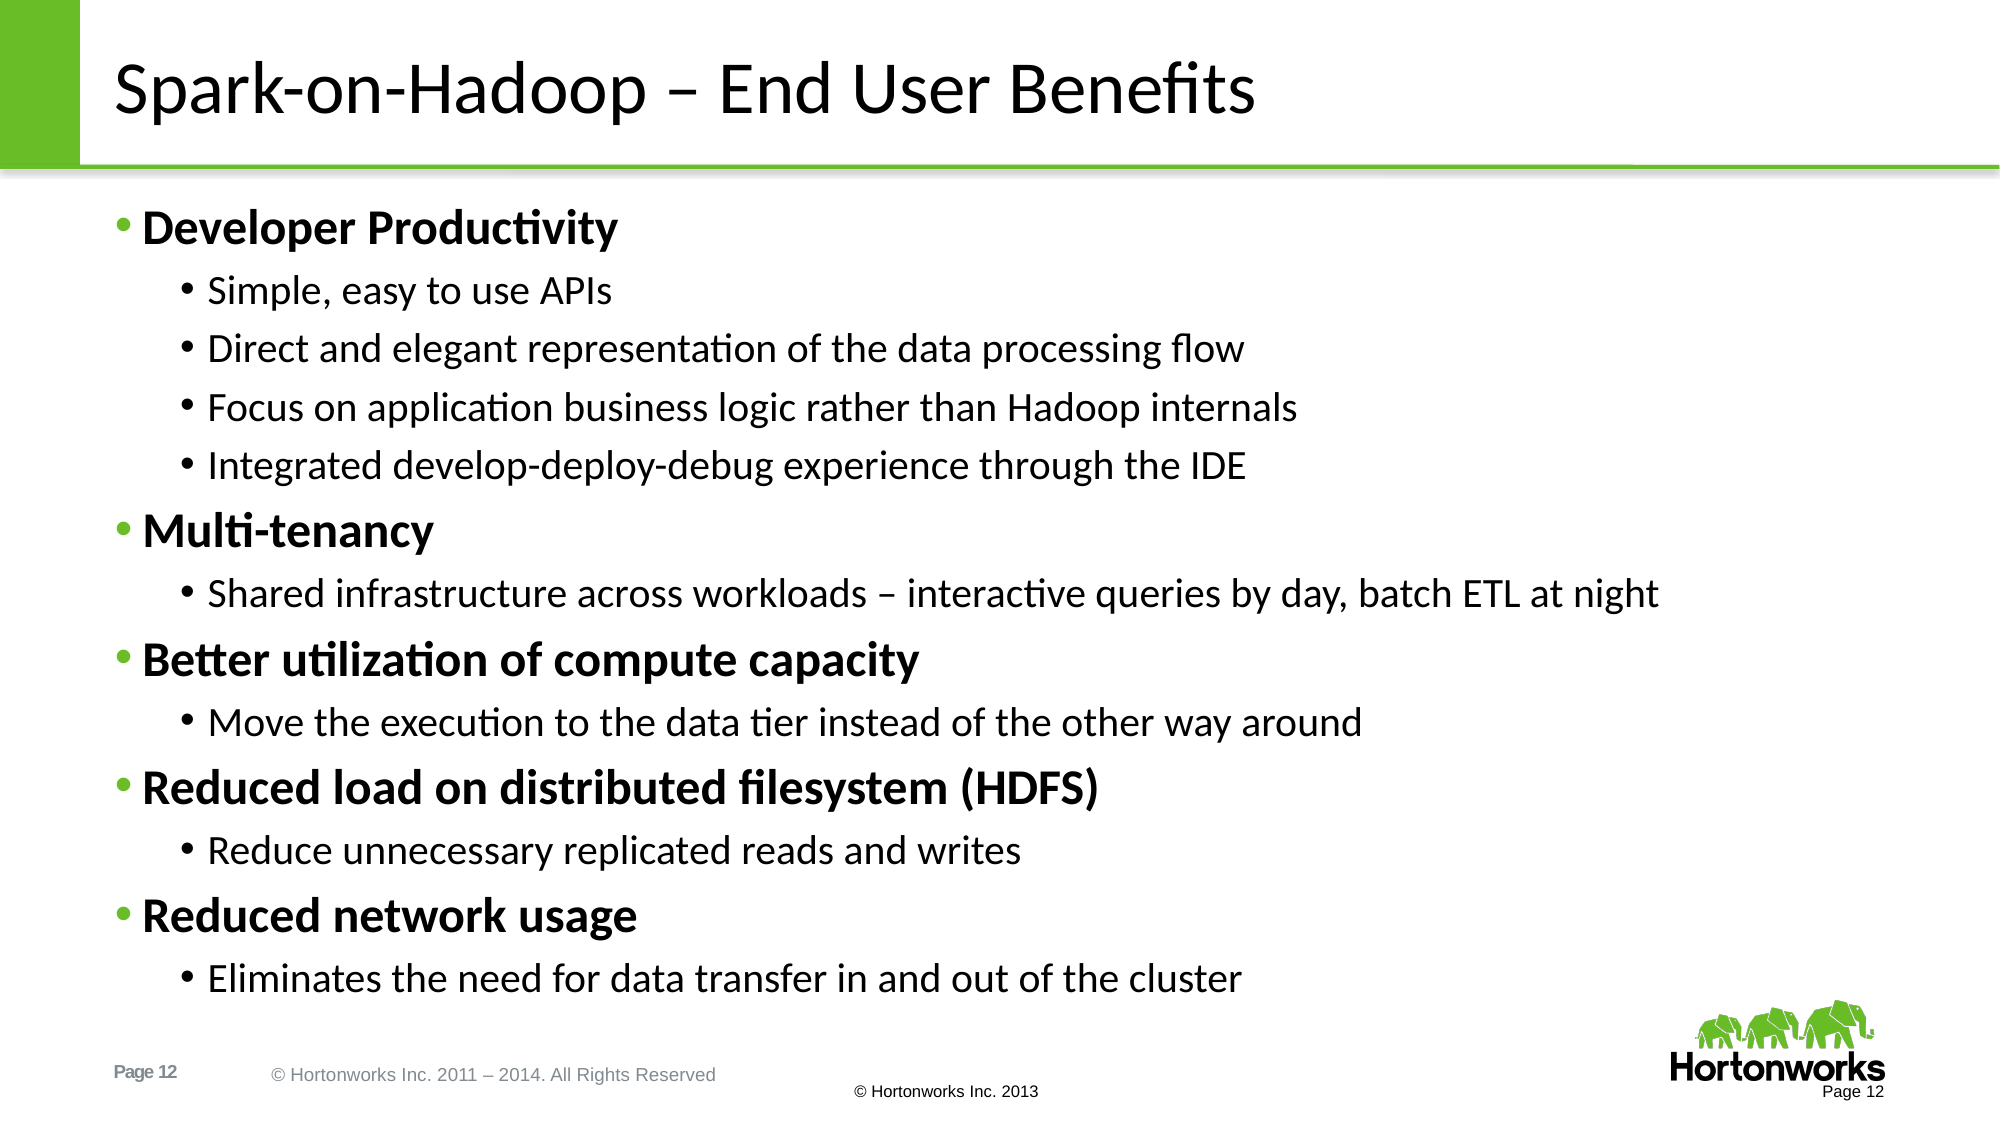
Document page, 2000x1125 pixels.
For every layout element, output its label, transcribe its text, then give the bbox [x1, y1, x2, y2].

picture [1671, 1000, 1885, 1060]
slide_number Page 12 [1432, 1060, 1900, 1121]
list Developer Productivity Simple, easy to use APIs Direct and elegant representation of the data processing flow Focus on application business logic rather than Hadoop internals Integrated develop-deploy-debug experience through the IDE Multi-tenancy Shared infrastructure across workloads – interactive queries by day, batch ETL at night Better utilization of compute capacity Move the execution to the data tier instead of the other way around Reduced load on distributed filesystem (HDFS) Reduce unnecessary replicated reads and writes Reduced network usage Eliminates the need for data transfer in and out of the cluster [99, 186, 1900, 1000]
title Spark-on-Hadoop – End User Benefits [99, 0, 1900, 167]
